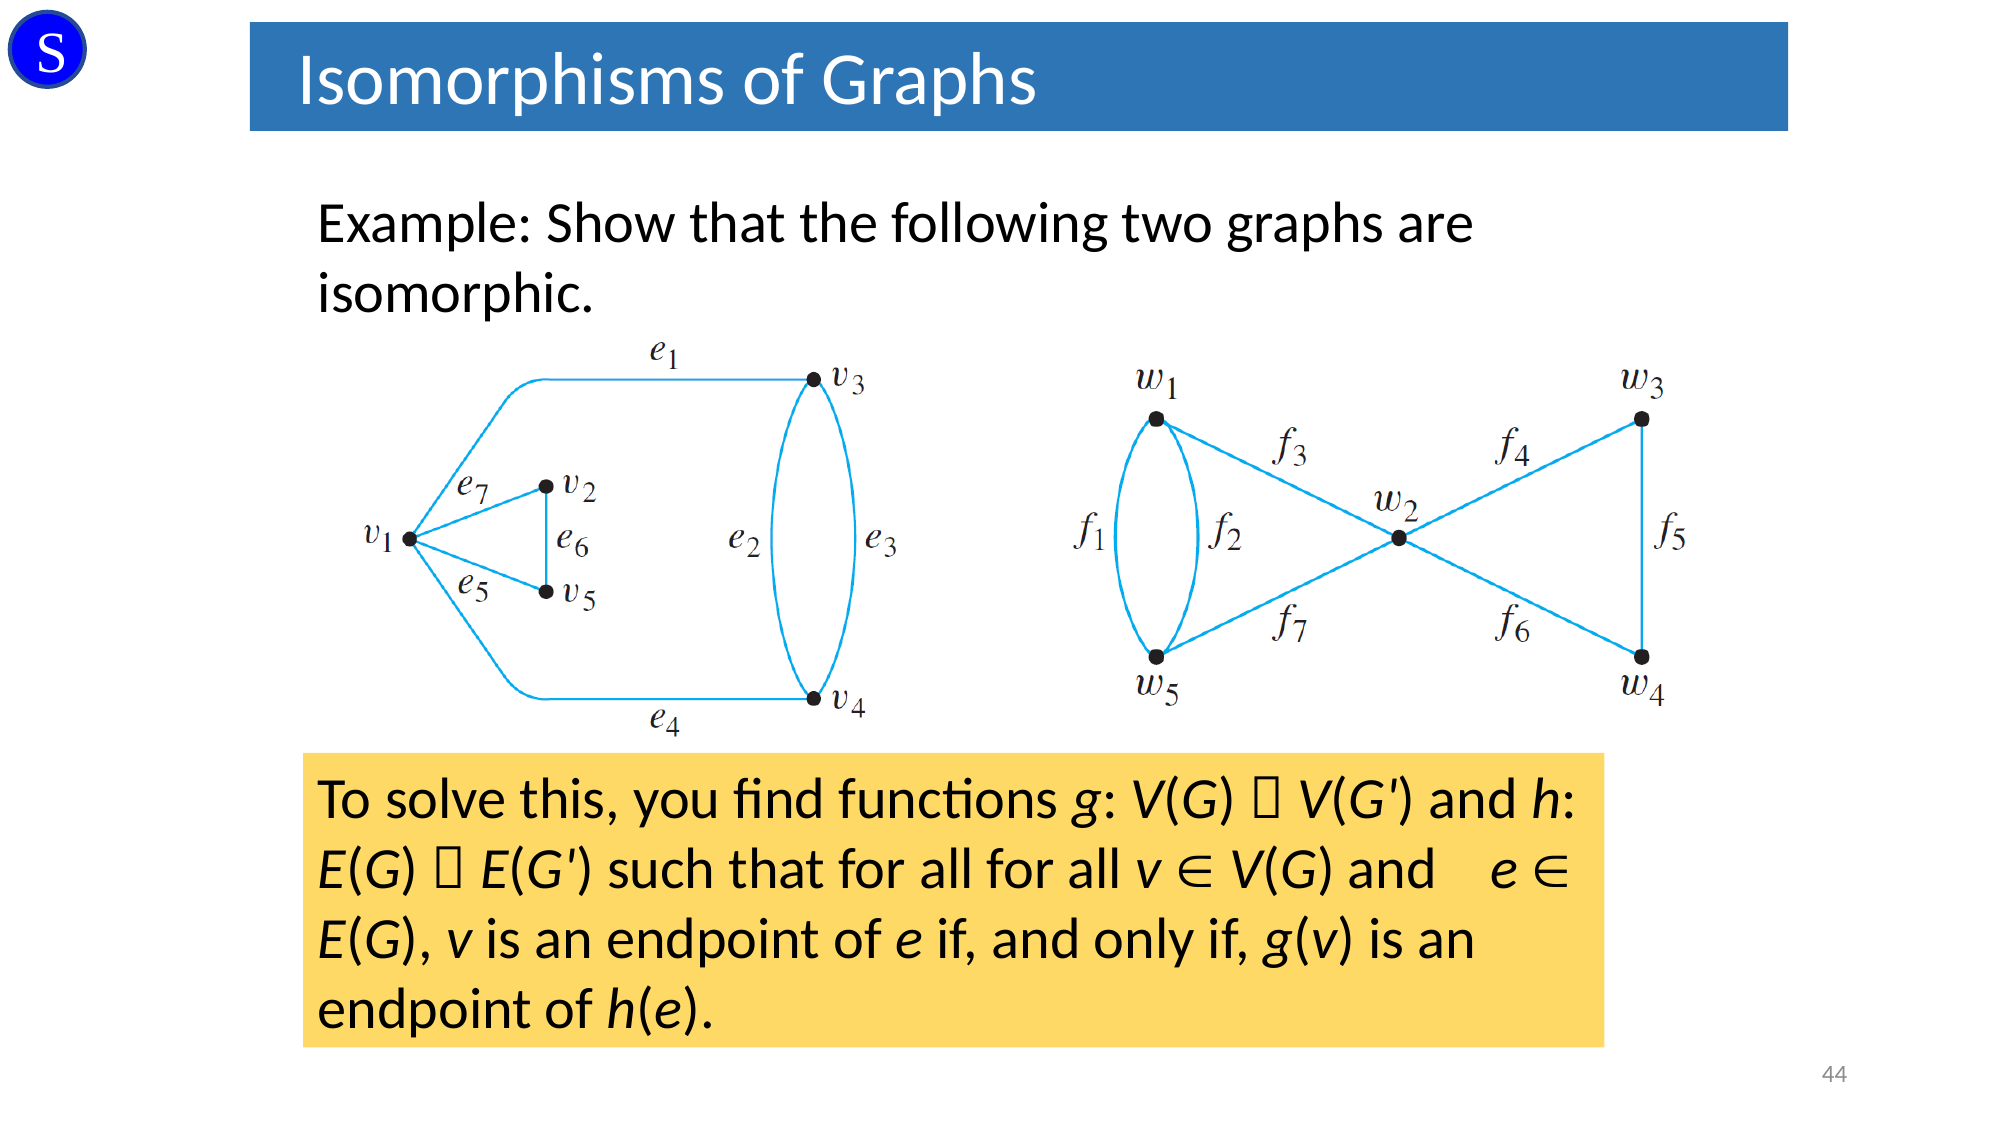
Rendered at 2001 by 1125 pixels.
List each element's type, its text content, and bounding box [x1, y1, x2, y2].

text_box To solve this, you find functions g: V(G)  V(G') and h: E(G)  E(G') such that for all for all v  V(G) and e  E(G), v is an endpoint of e if, and only if, g(v) is an endpoint of h(e). [303, 752, 1605, 1048]
slide_number 44 [1412, 1042, 1863, 1103]
picture [327, 325, 944, 737]
picture [1042, 325, 1706, 719]
text_box Isomorphisms of Graphs [249, 22, 1789, 131]
text_box S [9, 11, 85, 87]
text_box Example: Show that the following two graphs are isomorphic. [303, 176, 1672, 332]
